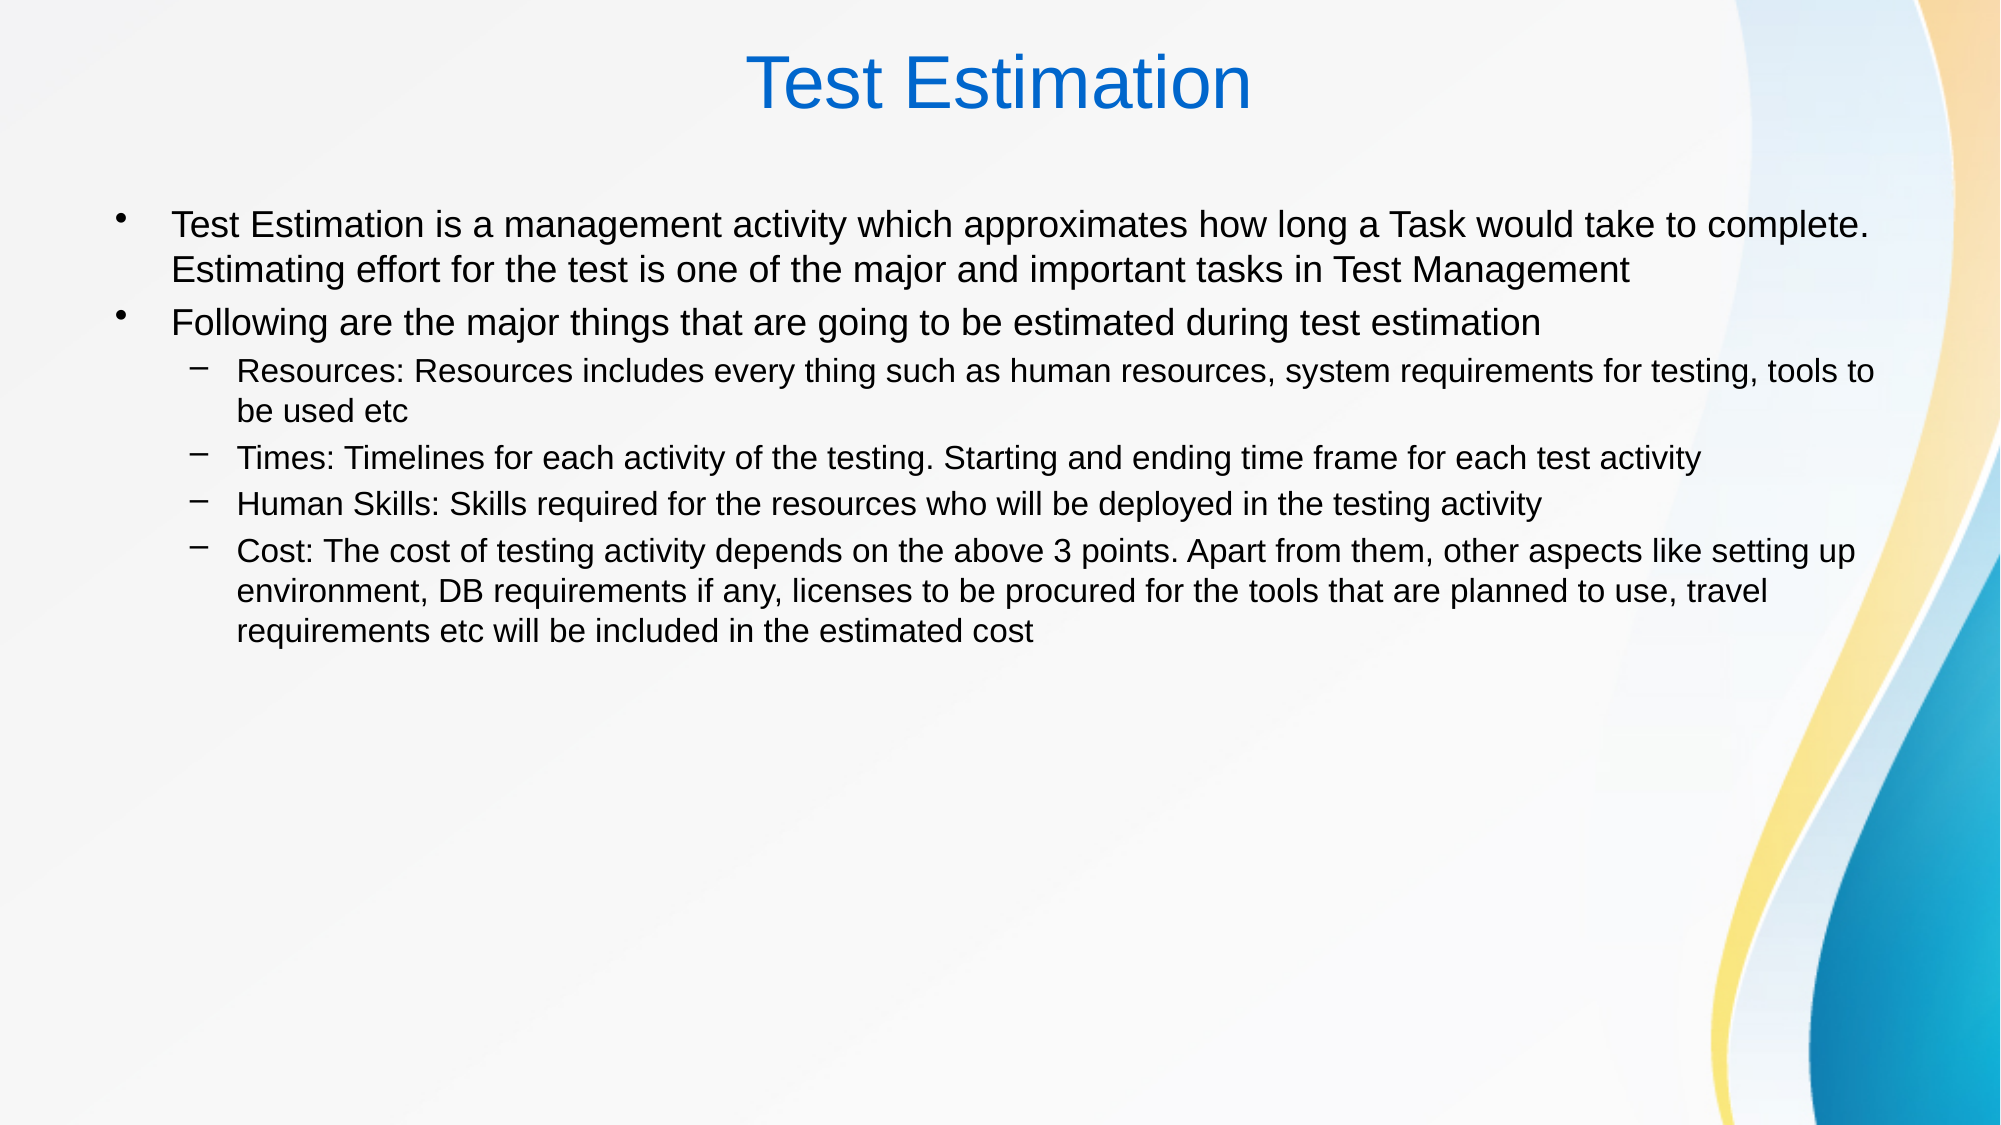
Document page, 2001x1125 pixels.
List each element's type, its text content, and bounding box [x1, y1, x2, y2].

title Test Estimation [99, 30, 1901, 127]
picture [0, 0, 2001, 1125]
list Test Estimation is a management activity which approximates how long a Task would take to complete. Estimating effort for the test is one of the major and important tasks in Test Management Following are the major things that are going to be estimated during test estimation Resources: Resources includes every thing such as human resources, system requirements for testing, tools to be used etc Times: Timelines for each activity of the testing. Starting and ending time frame for each test activity Human Skills: Skills required for the resources who will be deployed in the testing activity Cost: The cost of testing activity depends on the above 3 points. Apart from them, other aspects like setting up environment, DB requirements if any, licenses to be procured for the tools that are planned to use, travel requirements etc will be included in the estimated cost [99, 192, 1901, 1006]
